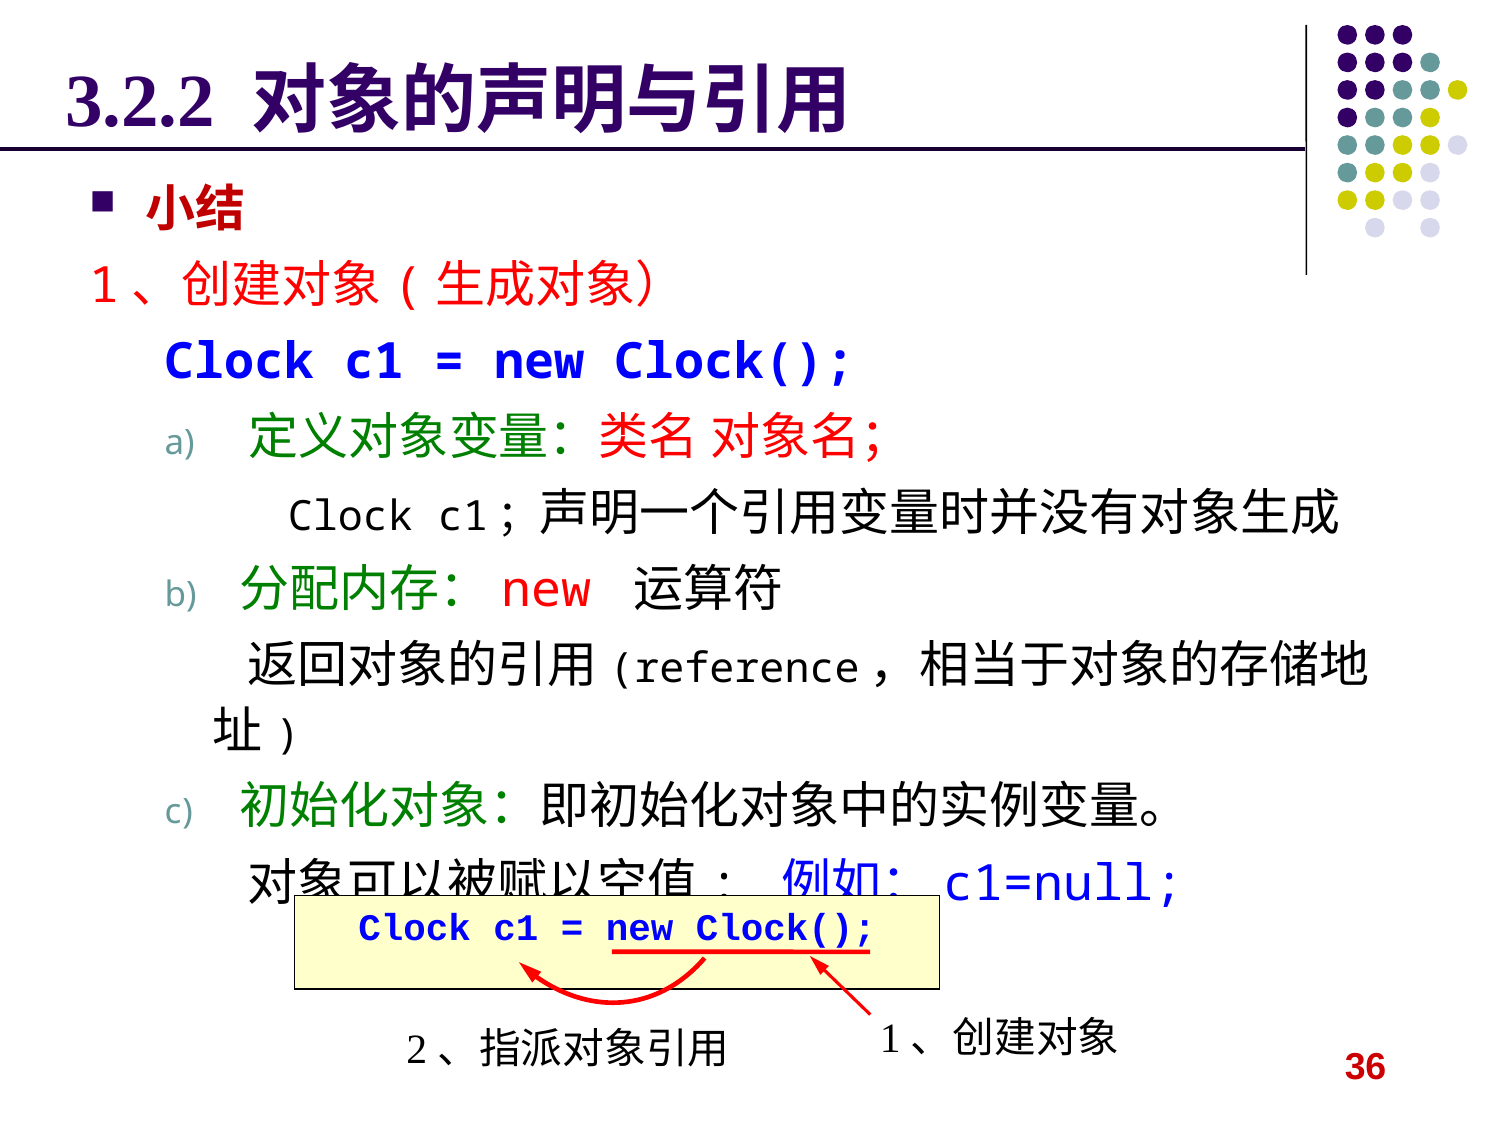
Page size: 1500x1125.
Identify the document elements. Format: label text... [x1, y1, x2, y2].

list 小结 1、创建对象(生成对象） Clock c1 = new Clock(); 定义对象变量：类名 对象名； Clock c1；声明一个引用变量时并没有对象生成 分配内存：new 运算符 返回对象的引用(reference，相当于对象的存储地址) 初始化对象：即初始化对象中的实例变量。 对象可以被赋以空值: 例如：c1=null; [74, 162, 1447, 942]
title 3.2.2 对象的声明与引用 [50, 23, 1375, 149]
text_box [294, 892, 1131, 1081]
